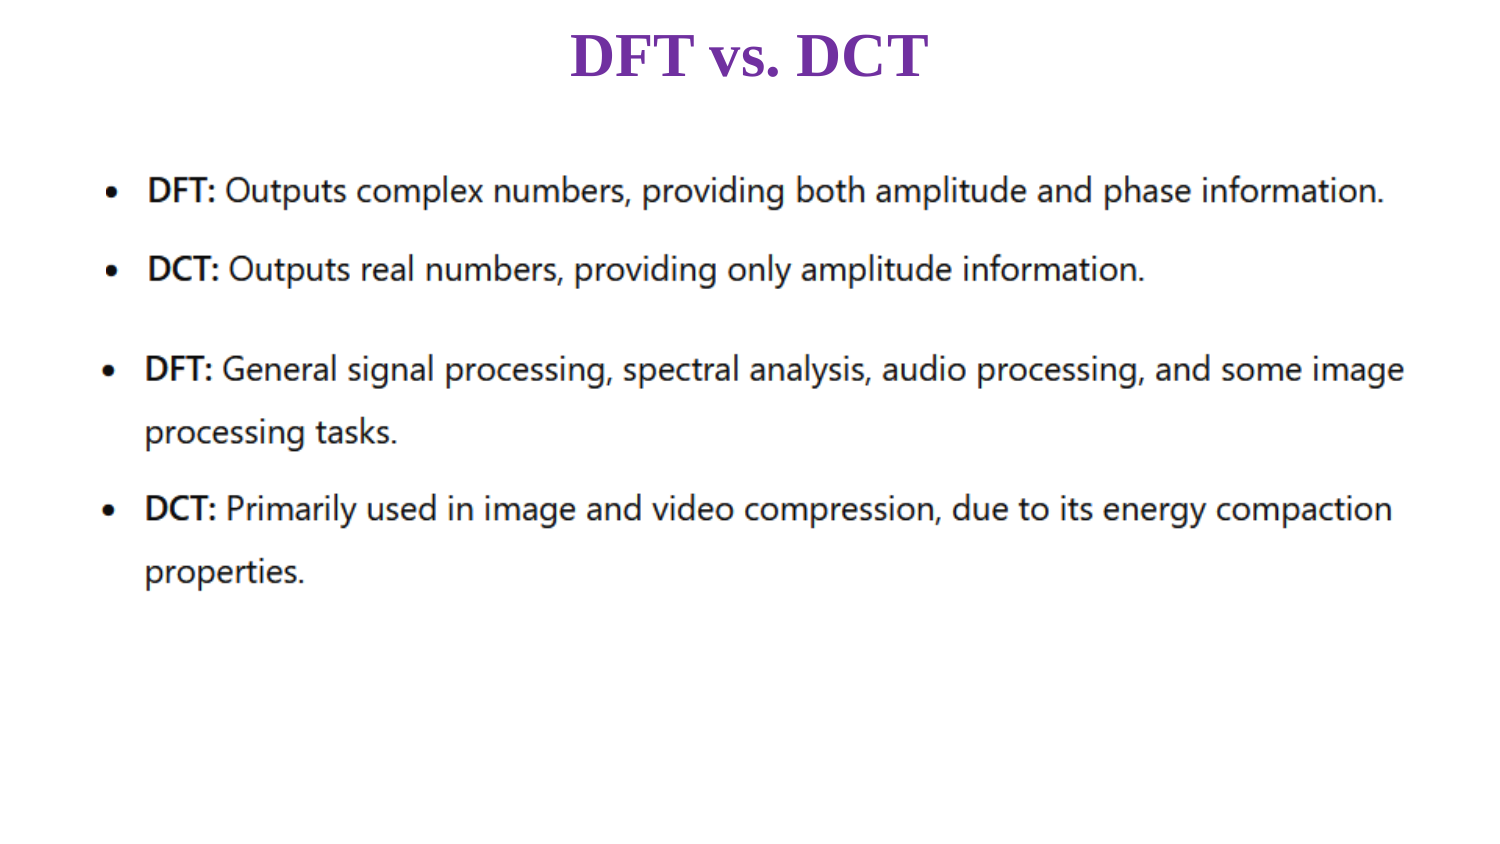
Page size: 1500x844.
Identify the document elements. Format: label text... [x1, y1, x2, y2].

title DFT vs. DCT [75, 12, 1425, 92]
picture [106, 138, 1394, 300]
picture [100, 323, 1414, 600]
